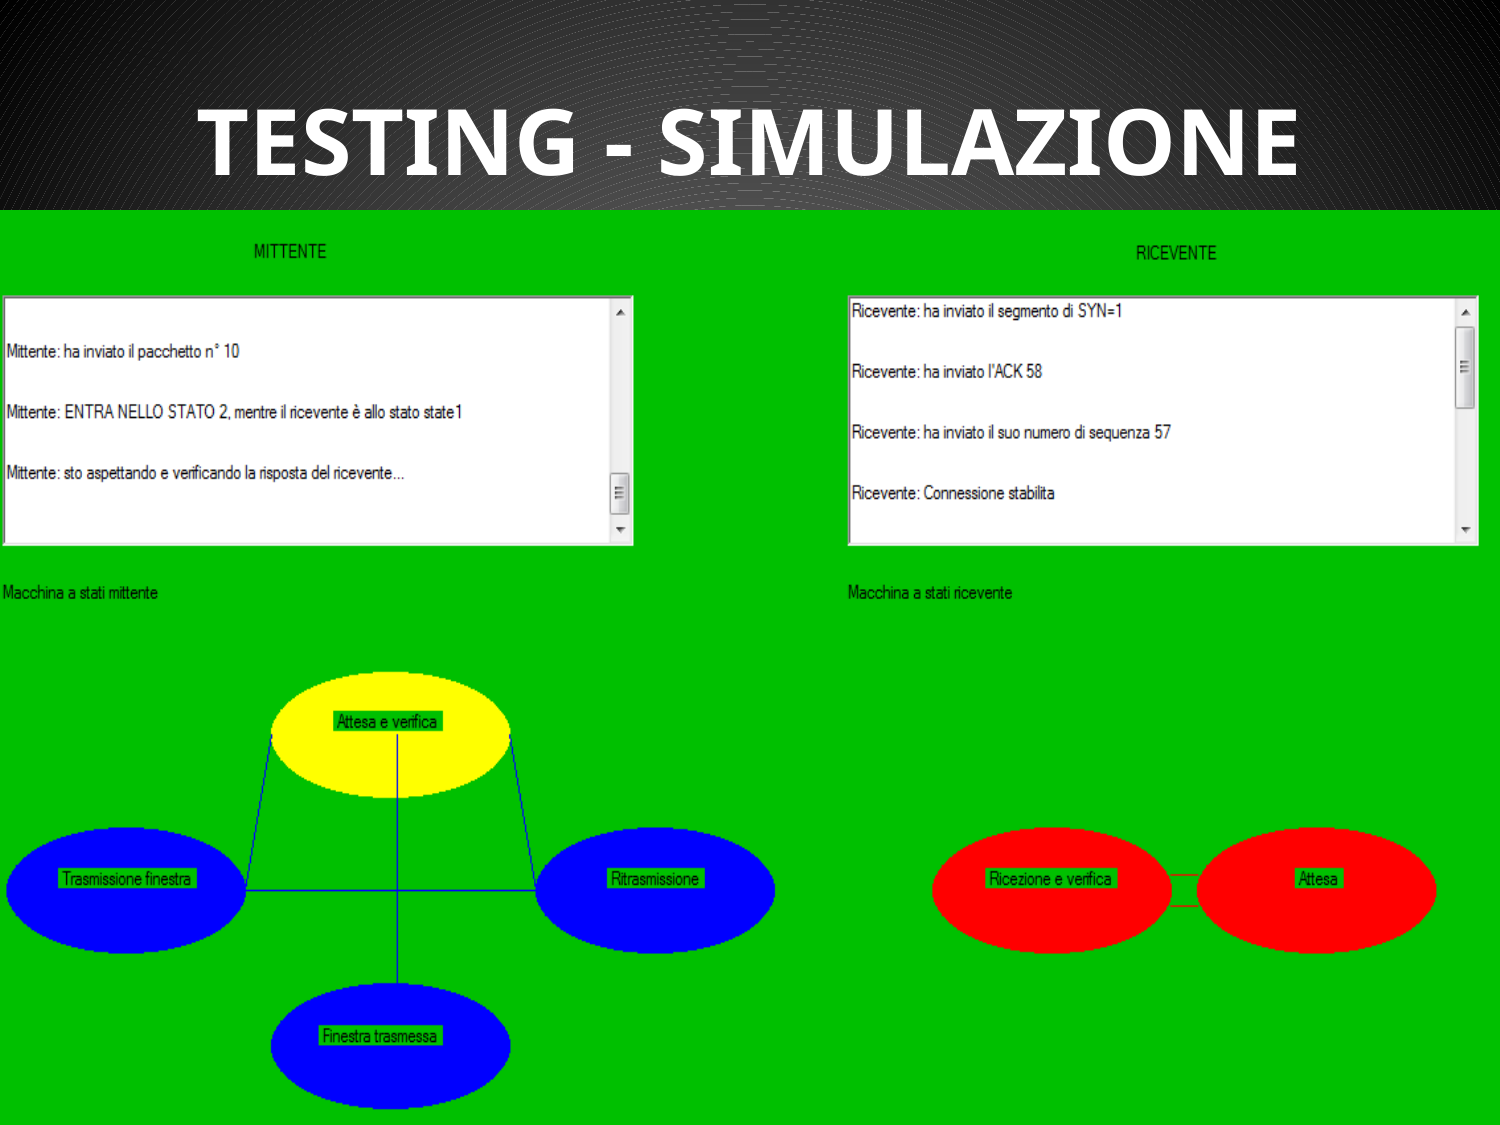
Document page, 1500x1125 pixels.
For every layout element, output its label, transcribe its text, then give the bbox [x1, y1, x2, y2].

title TESTING - SIMULAZIONE [75, 45, 1425, 209]
picture [0, 210, 1500, 1125]
